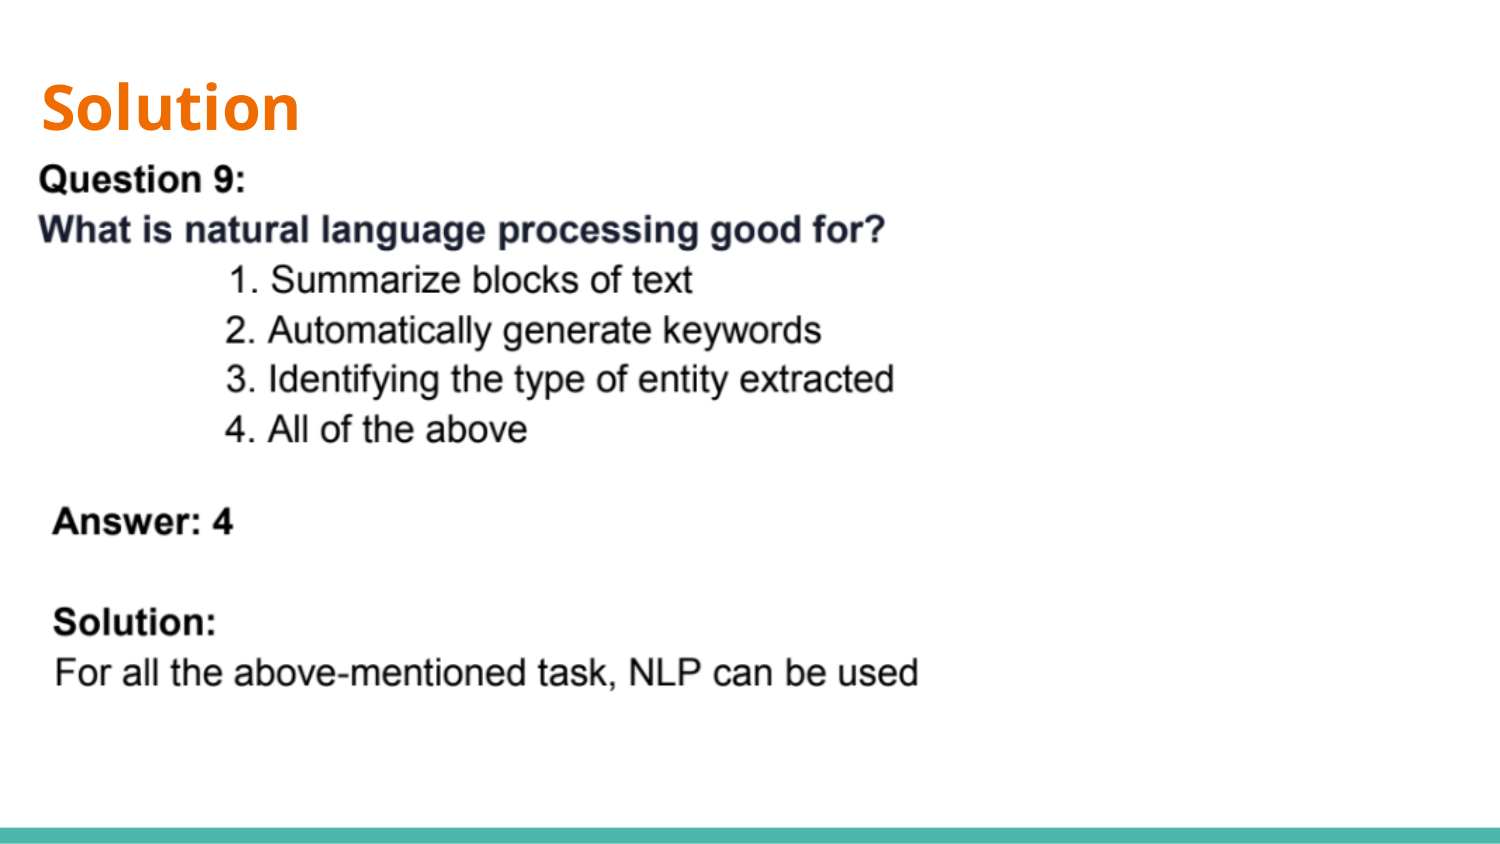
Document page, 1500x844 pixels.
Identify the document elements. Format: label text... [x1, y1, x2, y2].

title Solution [26, 48, 1424, 148]
picture [24, 149, 1476, 465]
picture [33, 489, 1026, 704]
